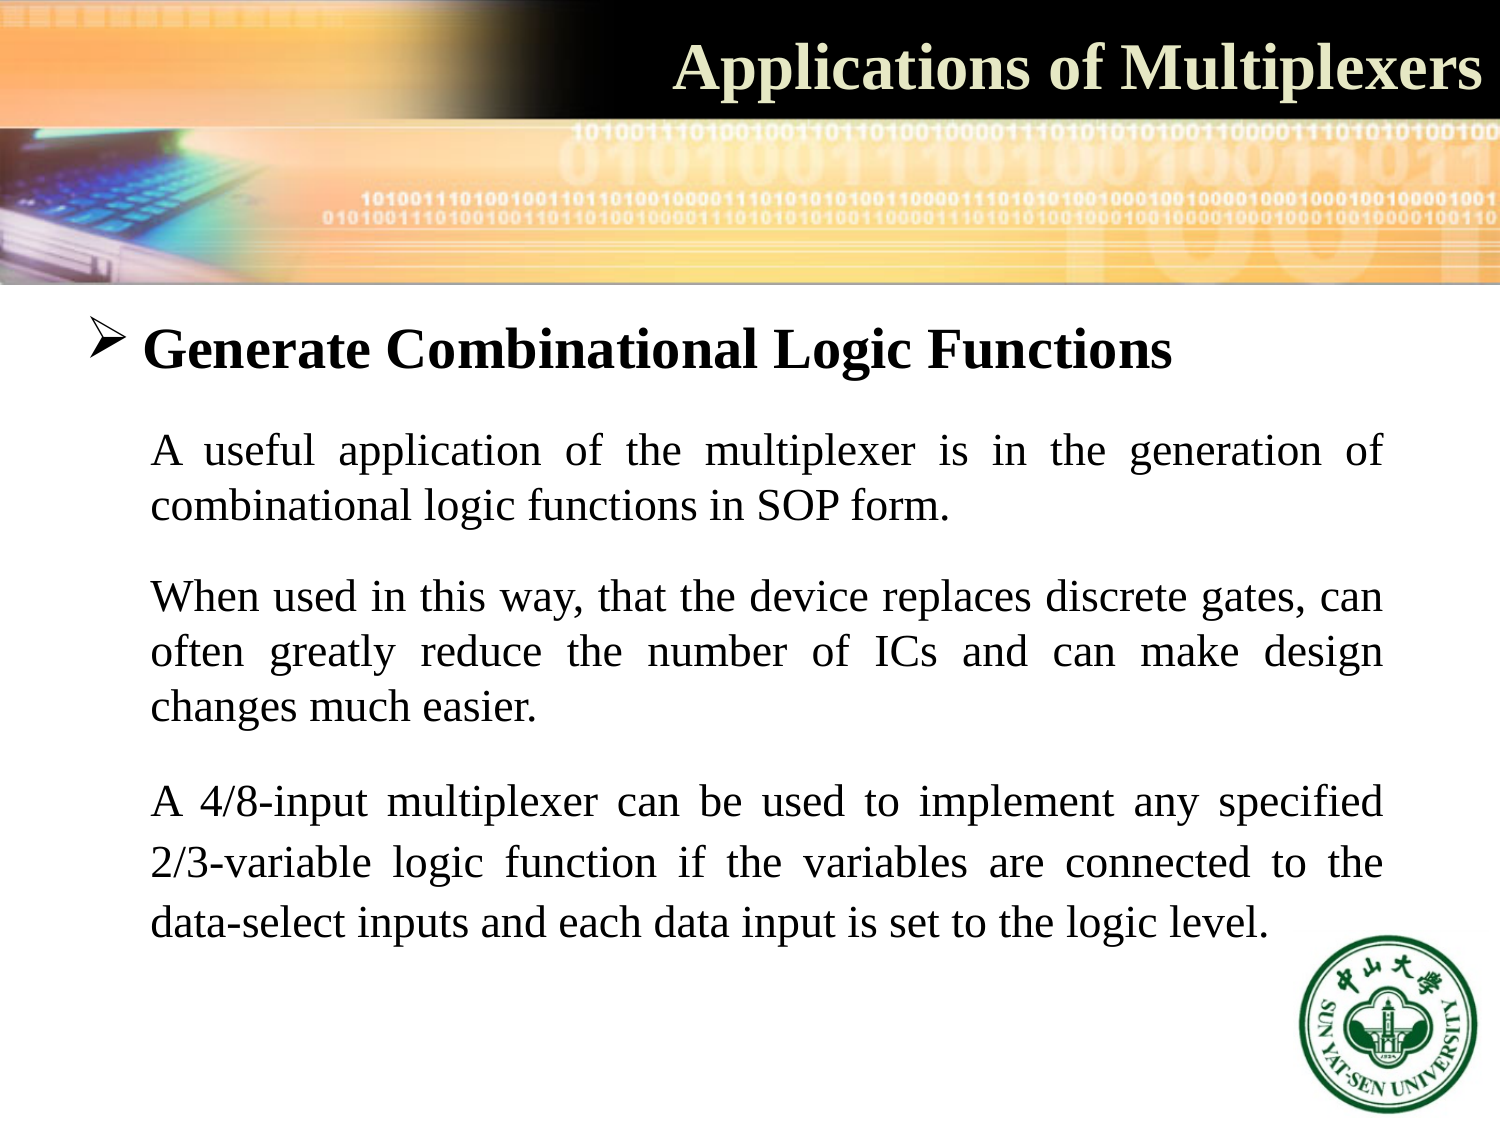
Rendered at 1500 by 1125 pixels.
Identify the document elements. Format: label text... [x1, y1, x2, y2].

title Applications of Multiplexers [212, 1, 1500, 126]
text_box Generate Combinational Logic Functions [70, 302, 1465, 409]
text_box A useful application of the multiplexer is in the generation of combinational logic functions in SOP form. [135, 412, 1400, 538]
text_box A 4/8-input multiplexer can be used to implement any specified 2/3-variable logic function if the variables are connected to the data-select inputs and each data input is set to the logic level. [135, 758, 1400, 955]
picture [0, 1, 1500, 285]
picture [1293, 930, 1489, 1118]
text_box When used in this way, that the device replaces discrete gates, can often greatly reduce the number of ICs and can make design changes much easier. [135, 557, 1400, 738]
